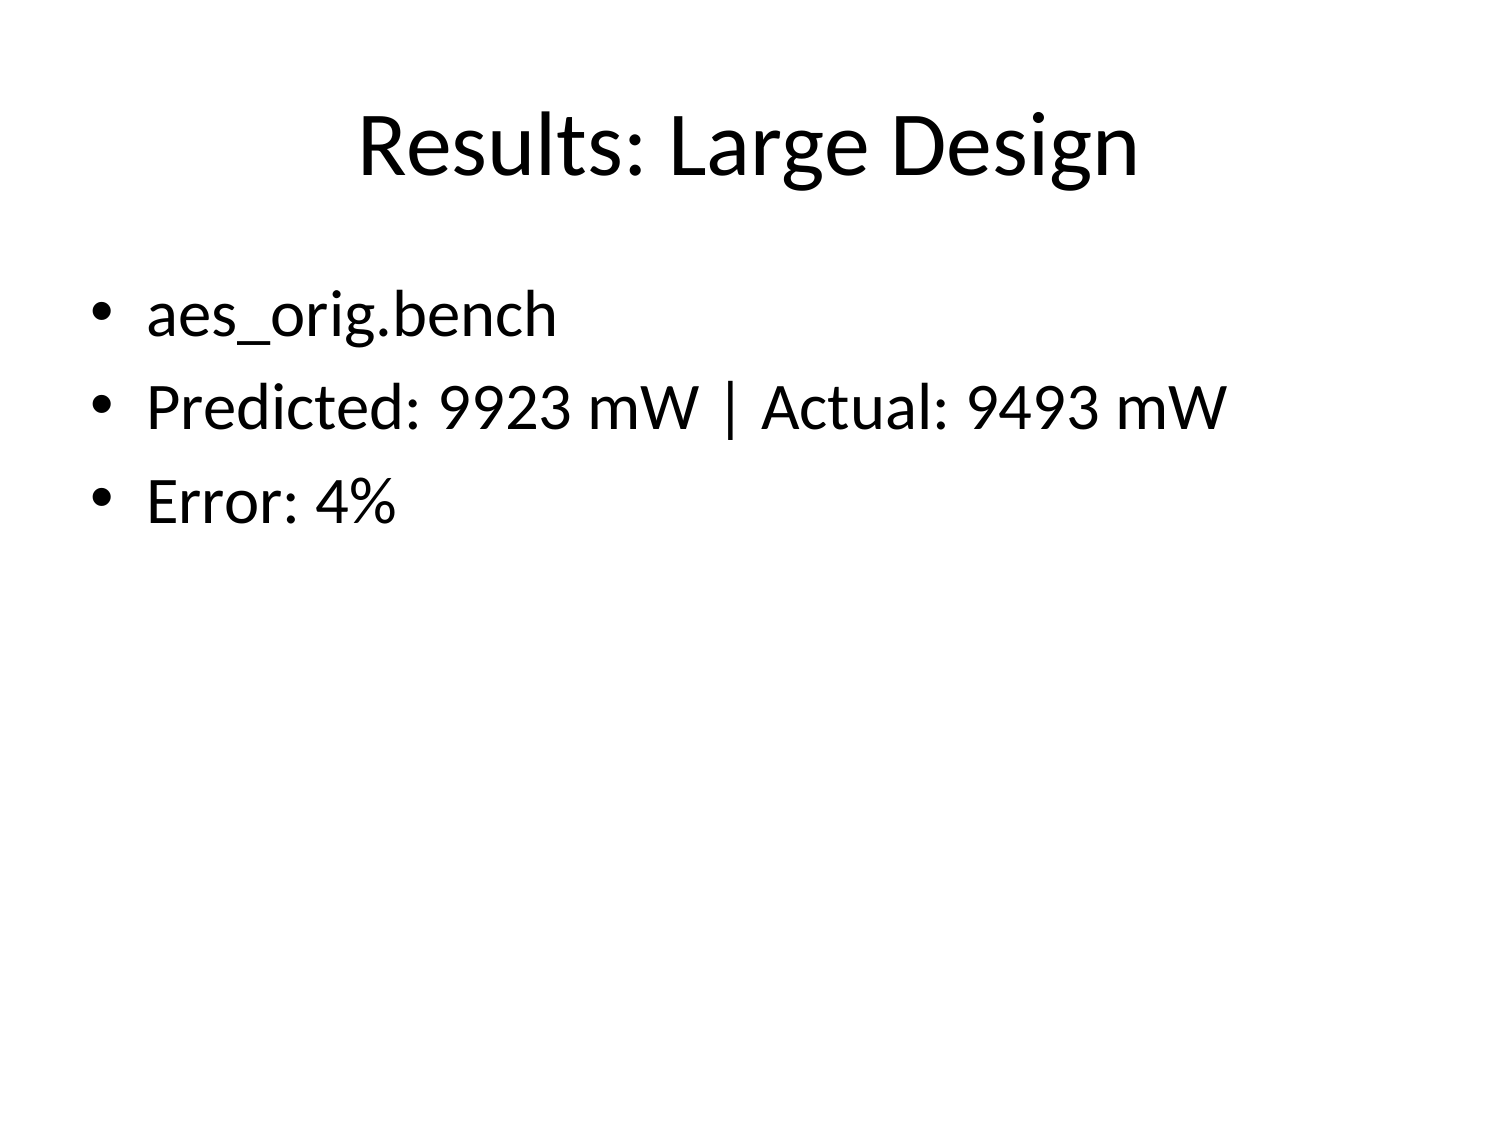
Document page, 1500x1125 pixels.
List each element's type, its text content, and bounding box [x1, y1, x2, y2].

title Results: Large Design [75, 45, 1425, 233]
list aes_orig.bench Predicted: 9923 mW | Actual: 9493 mW Error: 4% [75, 262, 1425, 1005]
